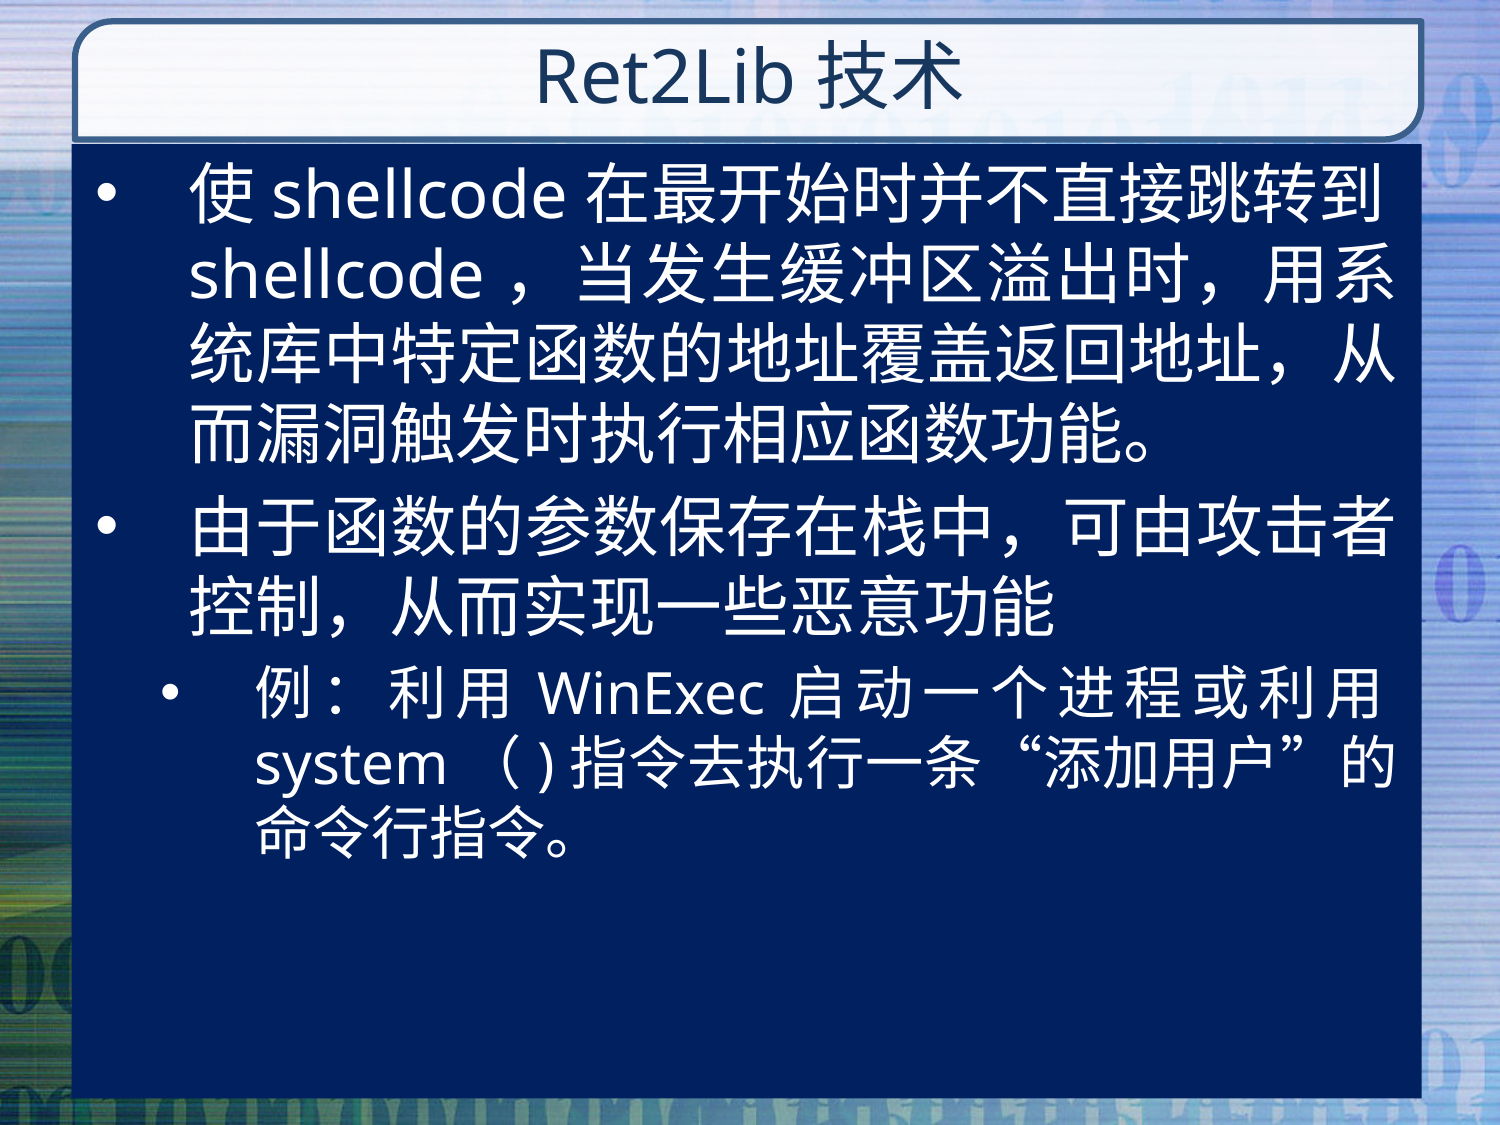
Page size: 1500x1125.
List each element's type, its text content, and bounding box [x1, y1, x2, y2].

list 使shellcode在最开始时并不直接跳转到shellcode，当发生缓冲区溢出时，用系统库中特定函数的地址覆盖返回地址，从而漏洞触发时执行相应函数功能。 由于函数的参数保存在栈中，可由攻击者控制，从而实现一些恶意功能 例：利用WinExec启动一个进程或利用system（)指令去执行一条“添加用户”的命令行指令。 [71, 144, 1422, 1099]
title Ret2Lib技术 [76, 21, 1423, 135]
picture [0, 0, 1500, 1125]
